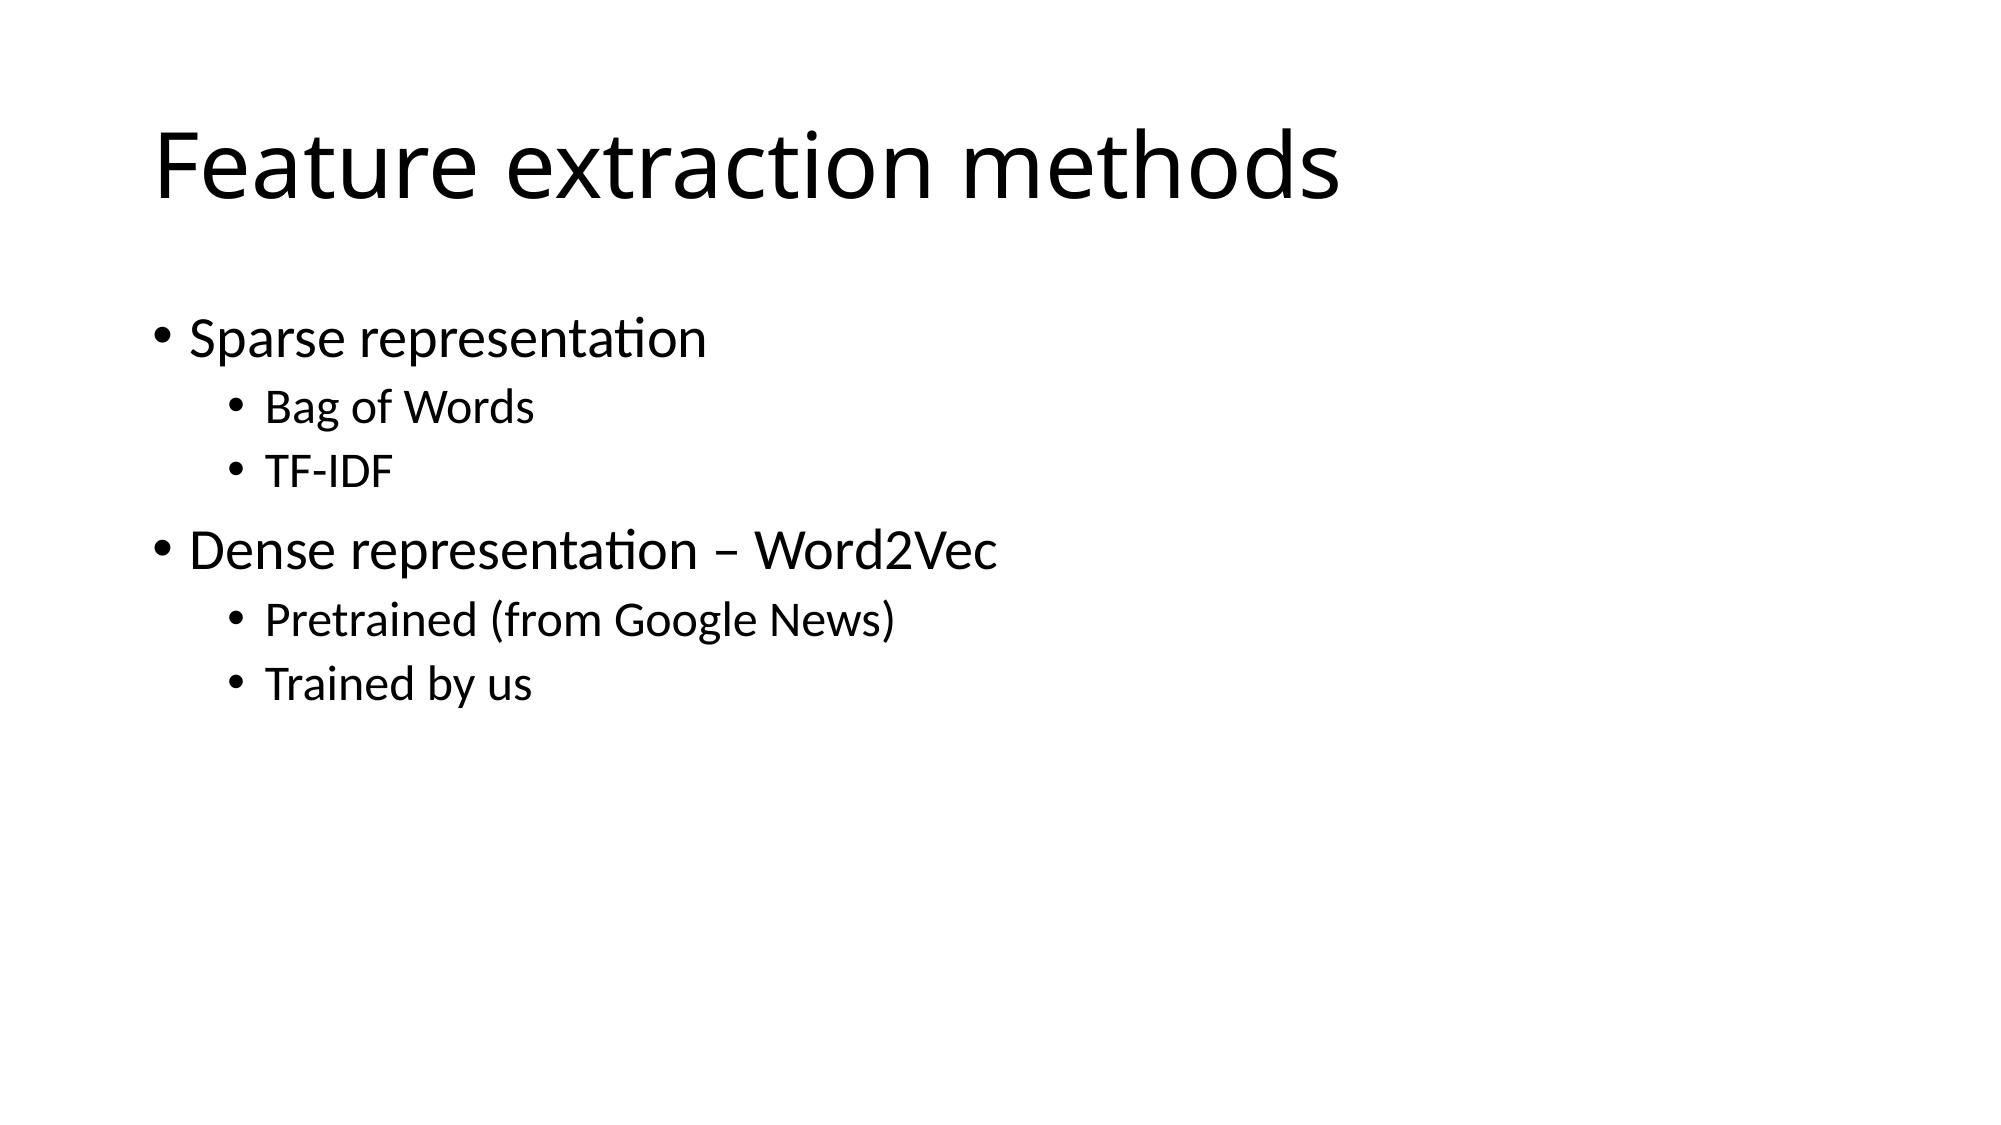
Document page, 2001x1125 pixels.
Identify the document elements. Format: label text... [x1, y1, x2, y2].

title Feature extraction methods [137, 59, 1863, 278]
list Sparse representation Bag of Words TF-IDF Dense representation – Word2Vec Pretrained (from Google News) Trained by us [137, 299, 1863, 1014]
